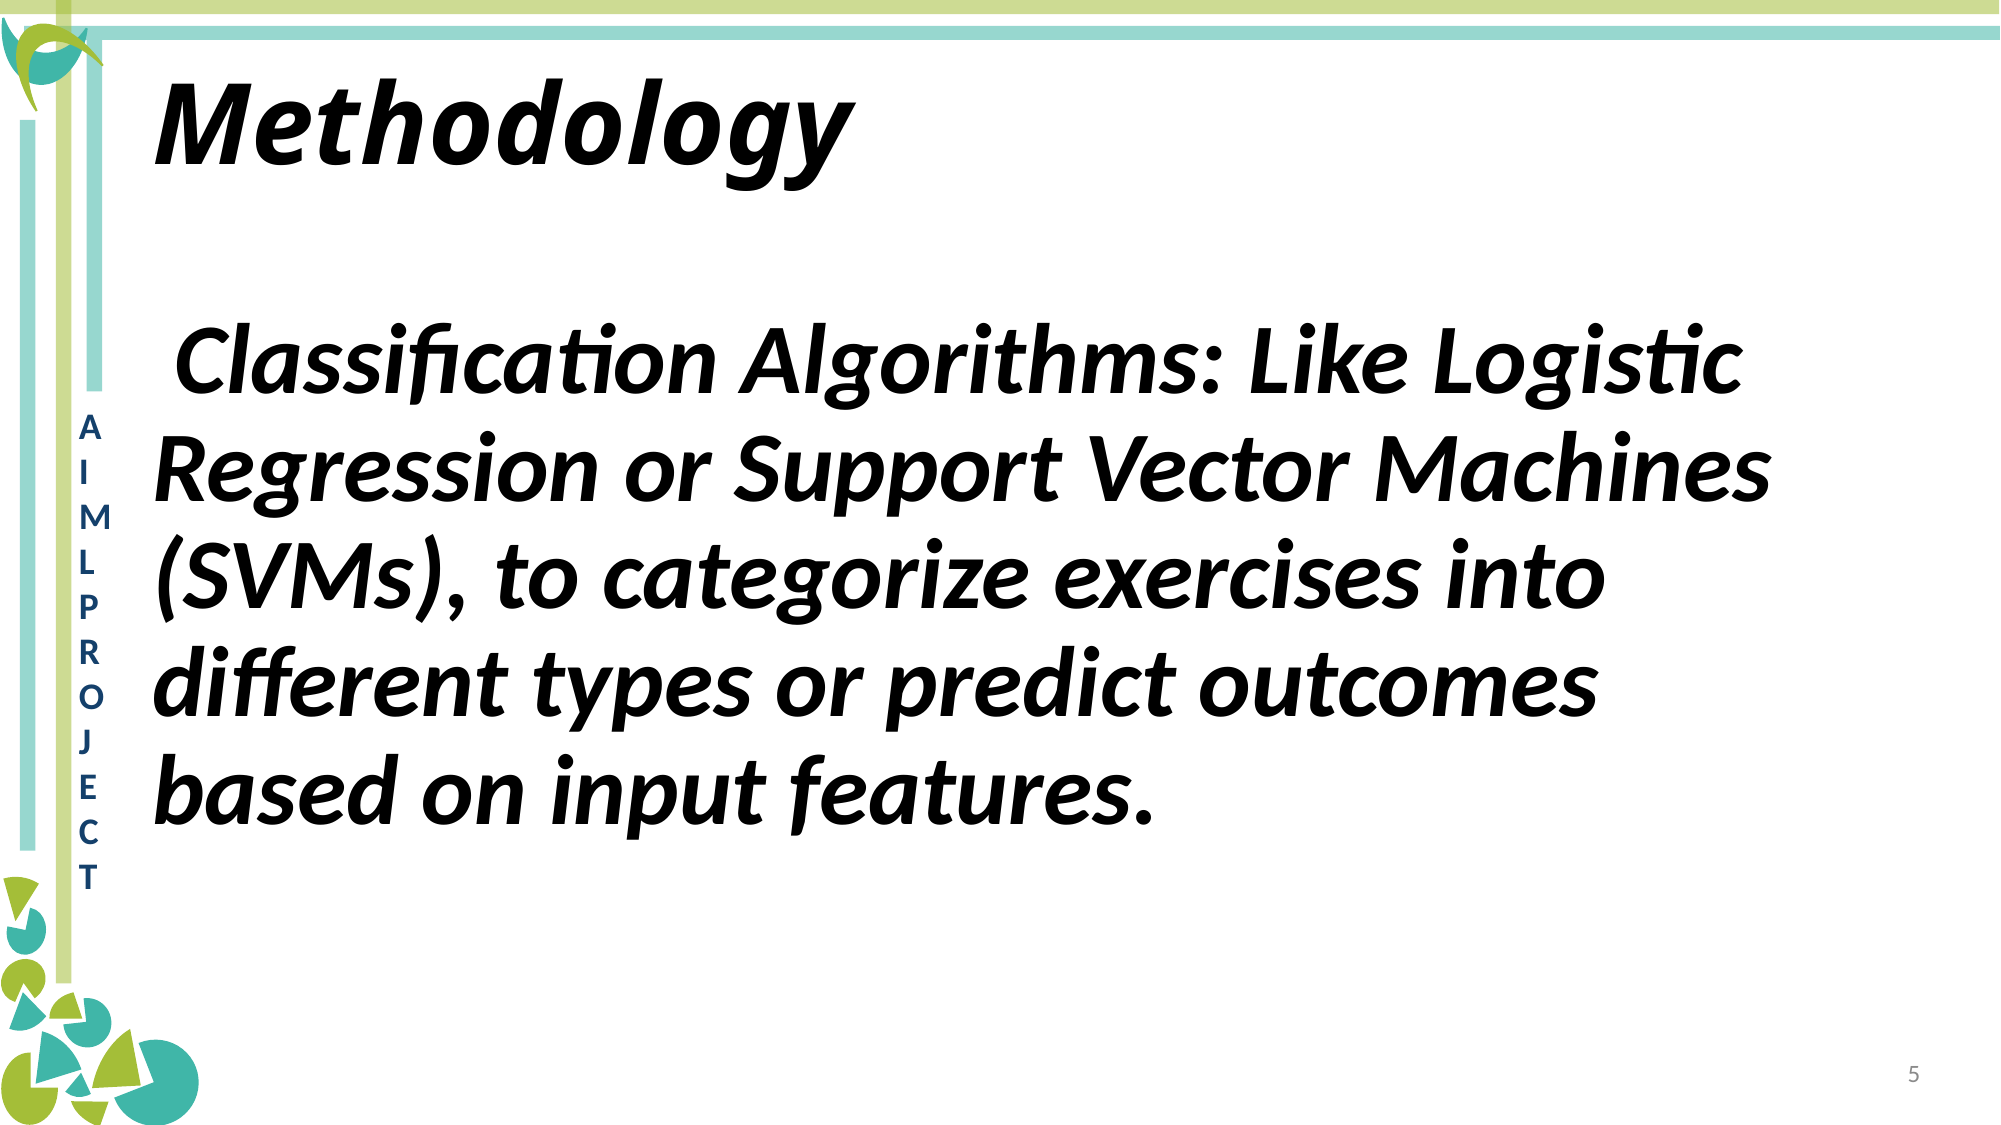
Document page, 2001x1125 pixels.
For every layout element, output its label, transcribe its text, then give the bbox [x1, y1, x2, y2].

title Methodology [137, 59, 1863, 278]
slide_number 5 [1485, 1042, 1936, 1103]
list Classification Algorithms: Like Logistic Regression or Support Vector Machines (SVMs), to categorize exercises into different types or predict outcomes based on input features. [137, 299, 1863, 1014]
